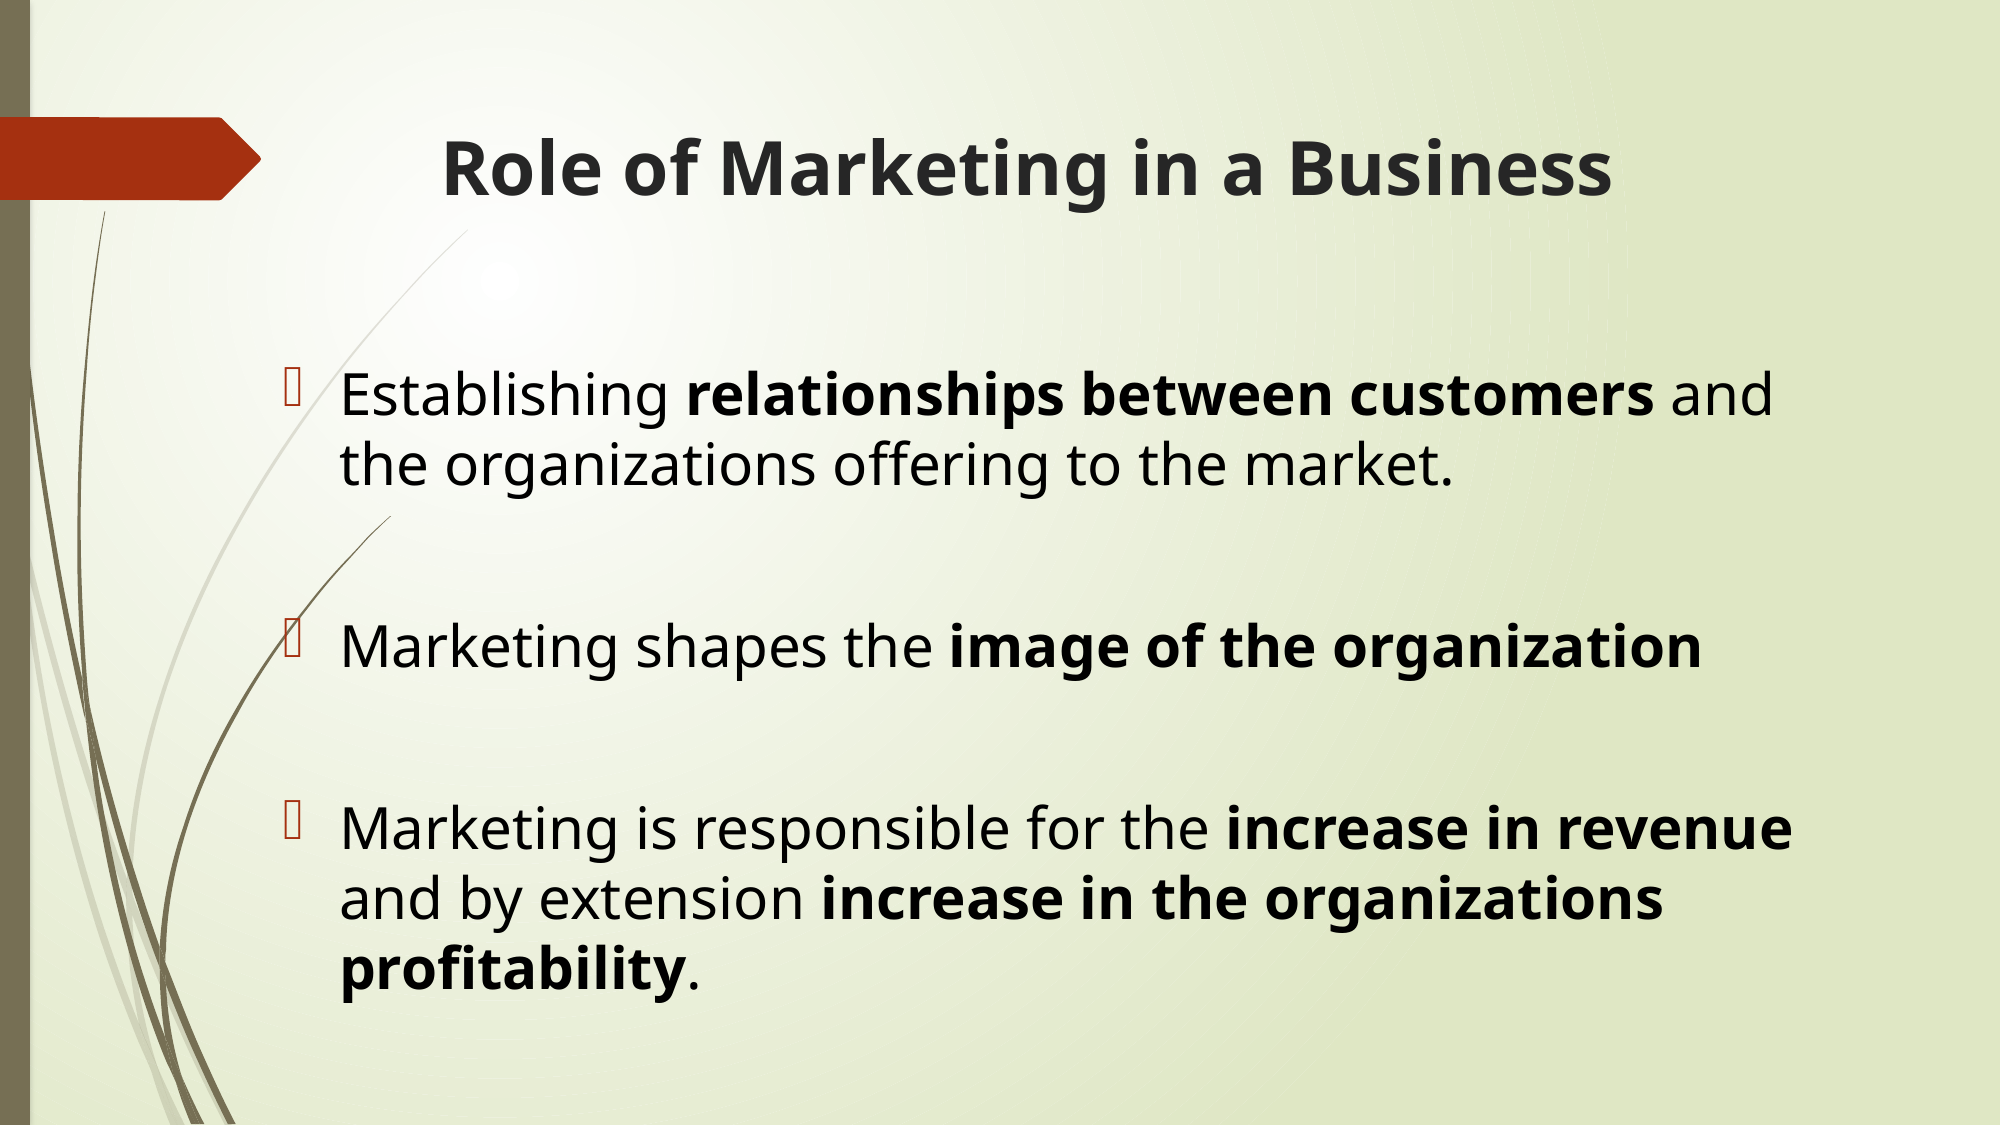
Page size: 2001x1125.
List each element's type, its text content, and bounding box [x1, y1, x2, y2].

title Role of Marketing in a Business [425, 113, 1888, 324]
list Establishing relationships between customers and the organizations offering to the market. Marketing shapes the image of the organization Marketing is responsible for the increase in revenue and by extension increase in the organizations profitability. [267, 350, 1888, 970]
